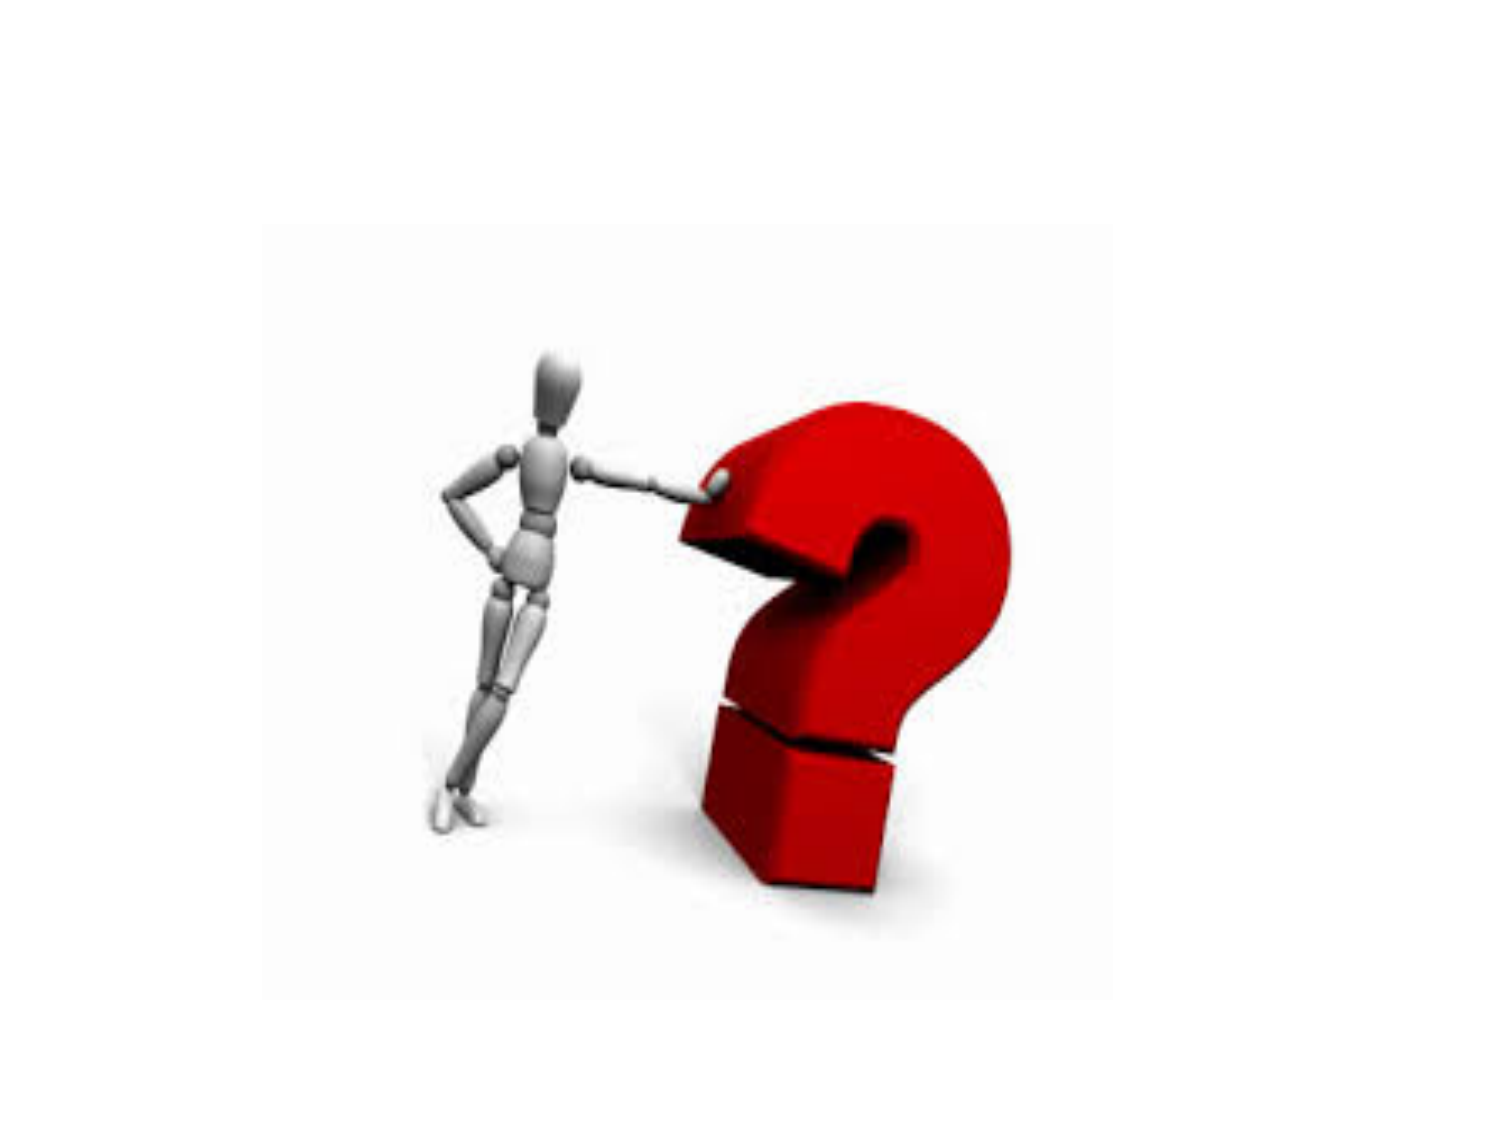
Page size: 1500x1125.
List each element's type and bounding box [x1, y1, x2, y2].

list [262, 224, 1113, 1001]
